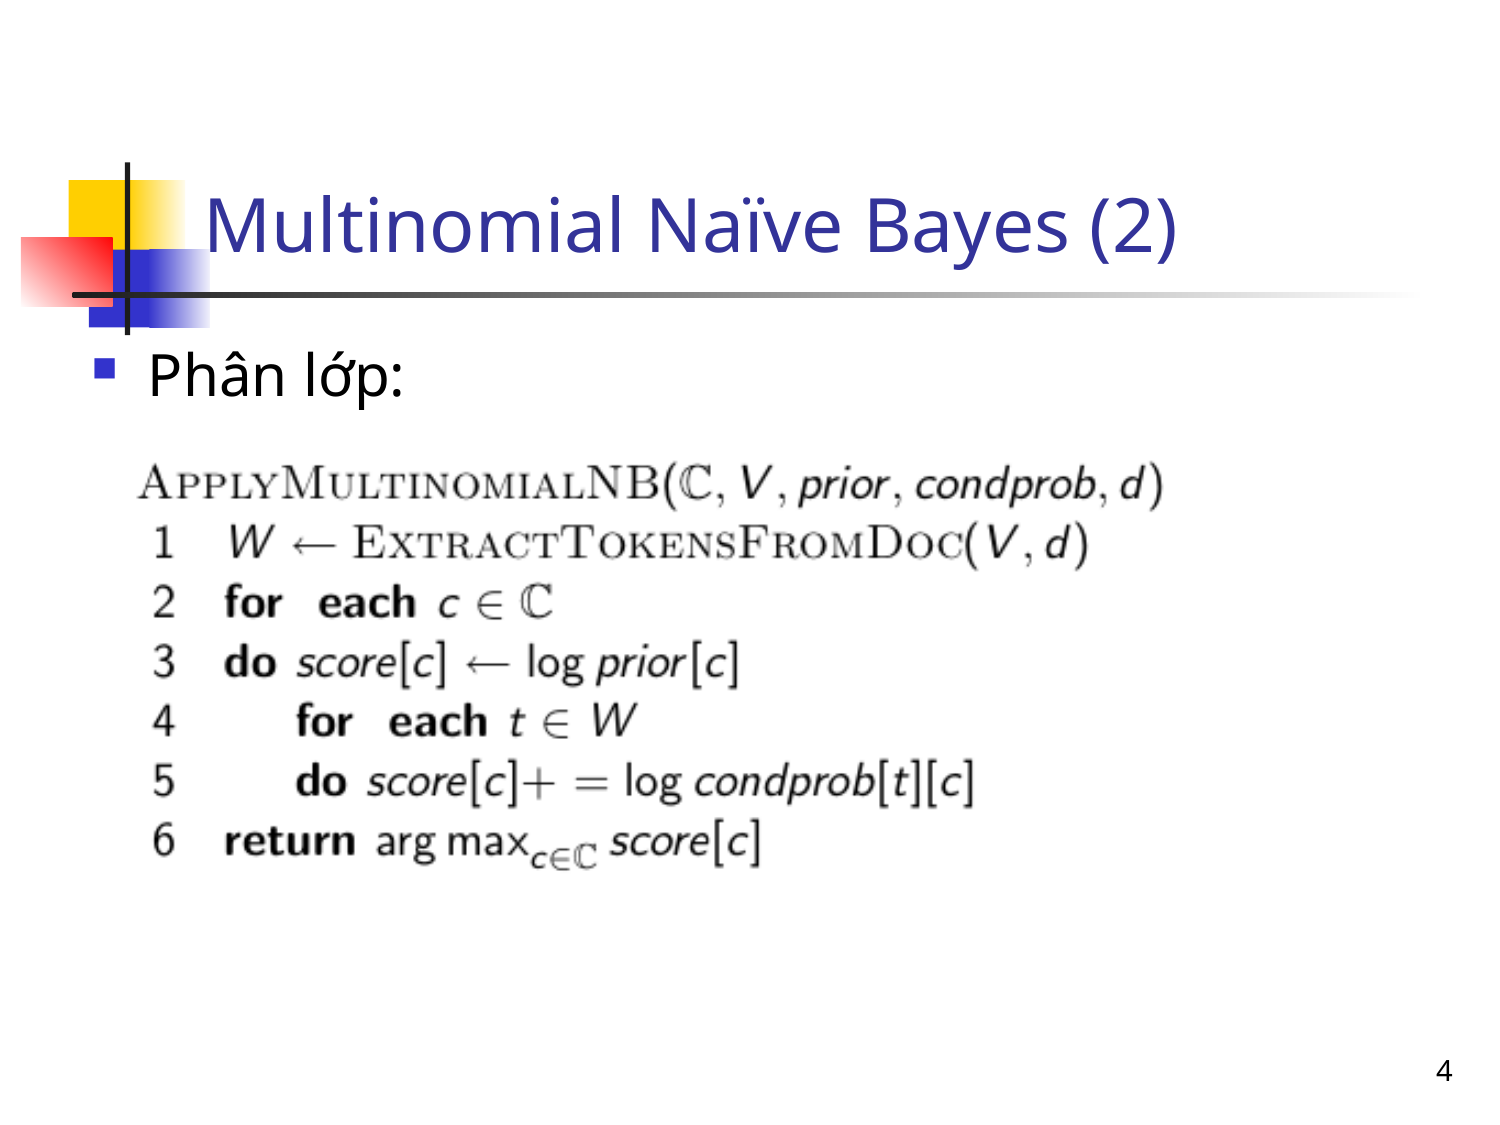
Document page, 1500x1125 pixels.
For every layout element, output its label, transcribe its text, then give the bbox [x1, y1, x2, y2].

text_box Phân lớp: [76, 330, 1469, 457]
title Multinomial Naïve Bayes (2) [188, 35, 1468, 275]
picture [135, 444, 1188, 882]
slide_number 4 [1155, 1024, 1468, 1100]
